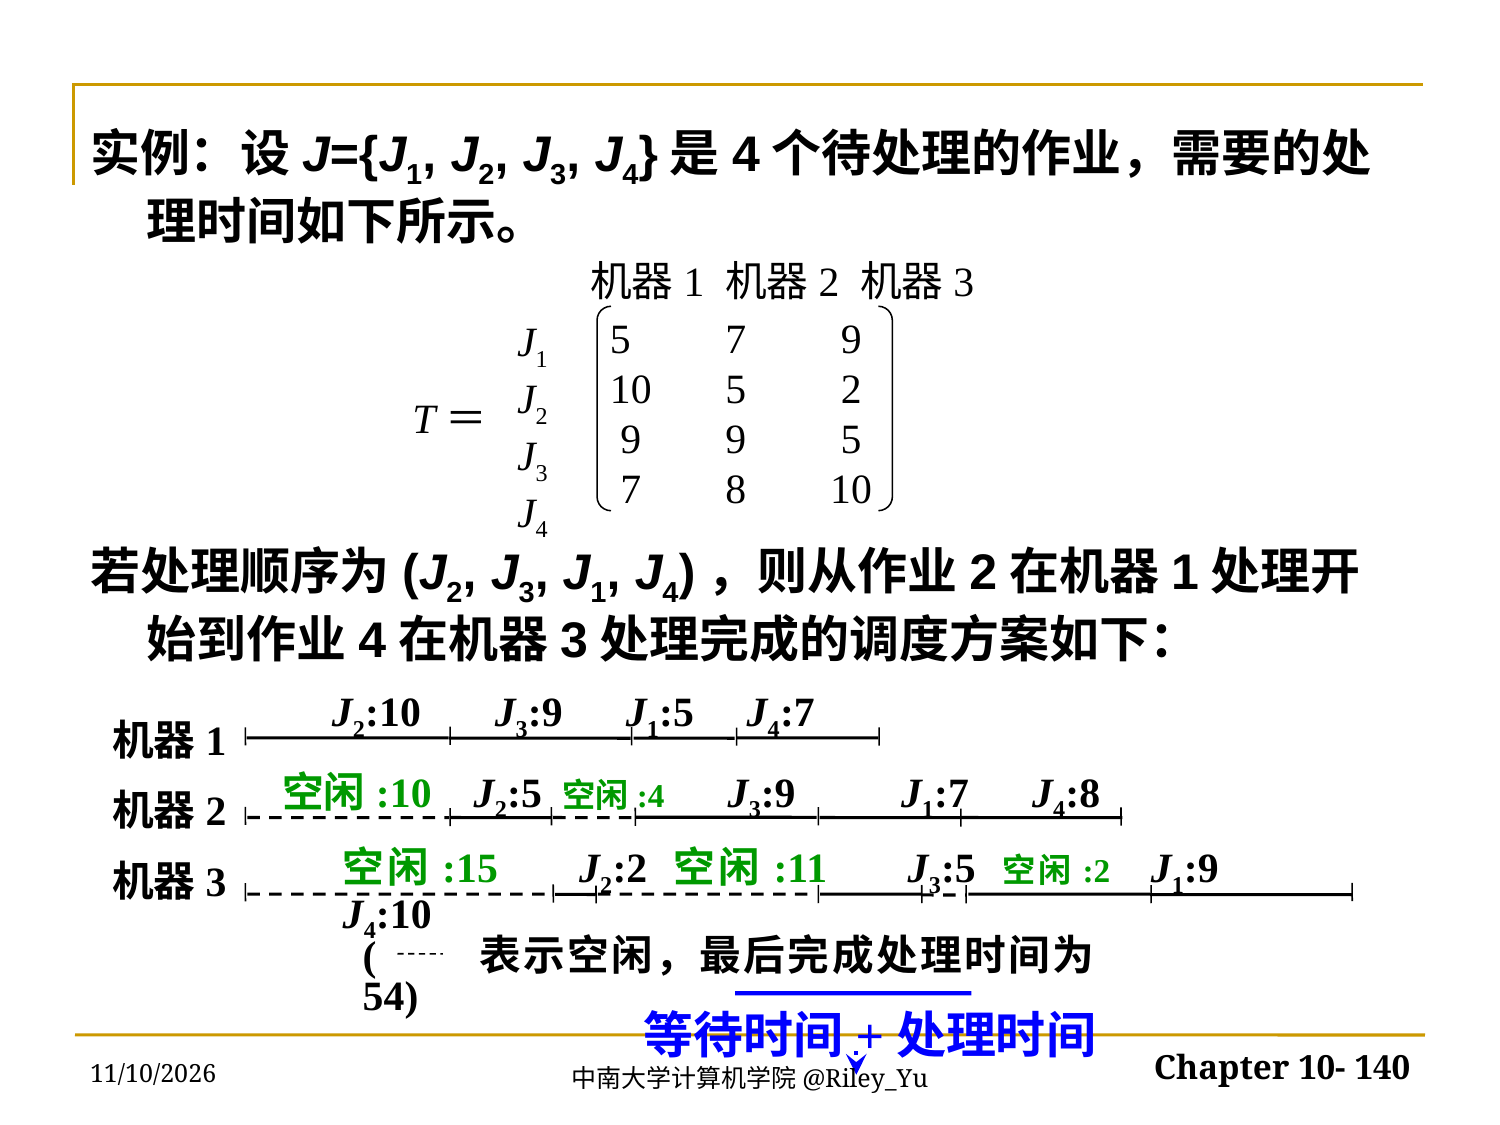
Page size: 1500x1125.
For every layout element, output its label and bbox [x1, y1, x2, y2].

text_box [397, 264, 1016, 541]
text_box [111, 690, 1353, 973]
text_box [628, 996, 1114, 1072]
slide_number [74, 1023, 426, 1100]
list [74, 113, 1426, 1013]
slide_number [1074, 1023, 1426, 1100]
footer [512, 1024, 988, 1101]
